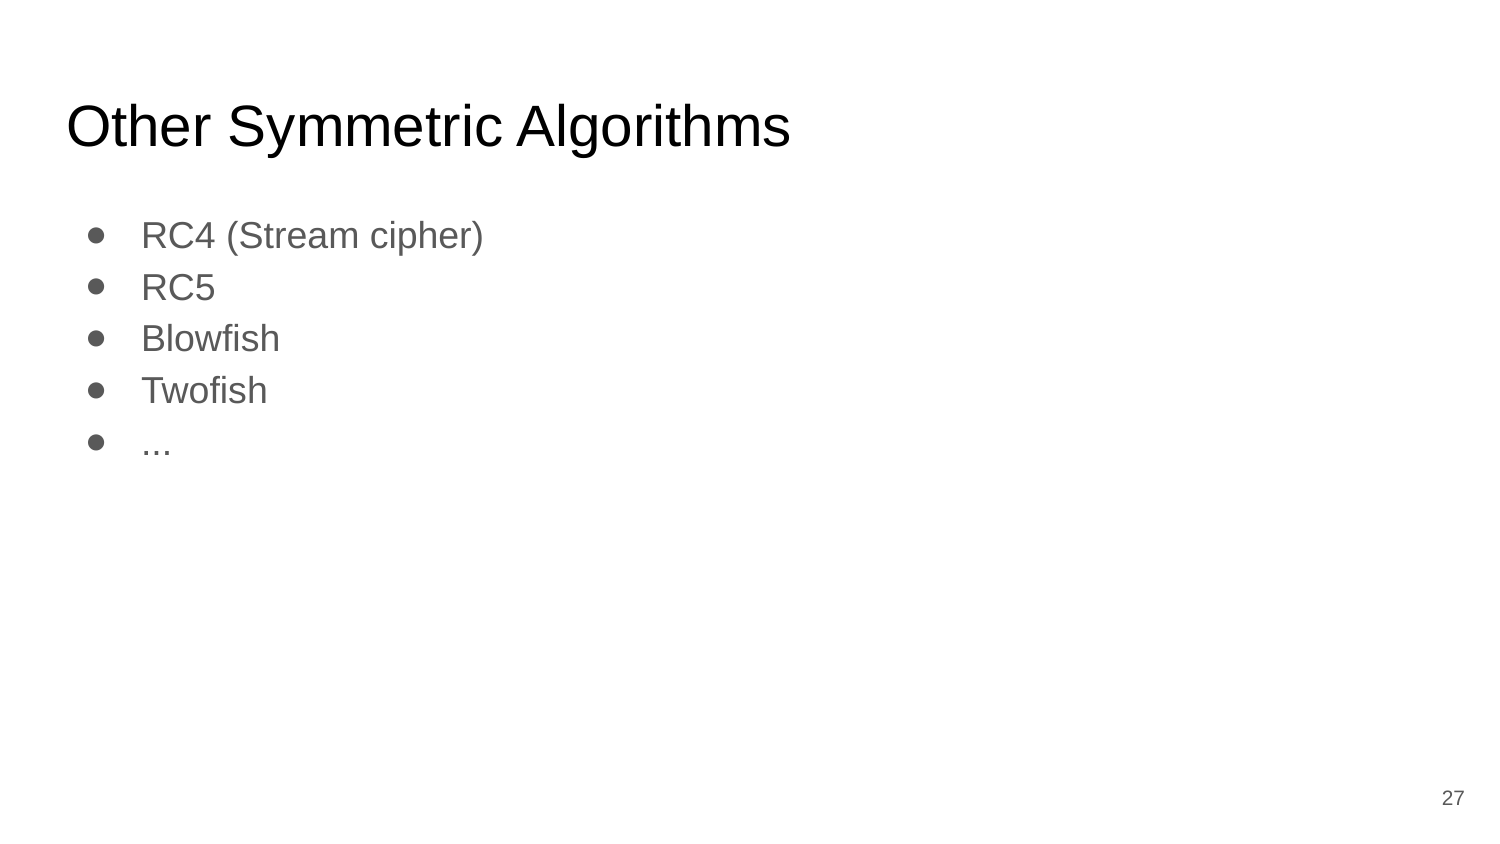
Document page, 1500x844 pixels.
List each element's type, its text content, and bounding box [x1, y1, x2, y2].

slide_number ‹#› [1389, 764, 1480, 830]
title Other Symmetric Algorithms [51, 72, 1449, 167]
list RC4 (Stream cipher) RC5 Blowfish Twofish ... [51, 189, 1449, 750]
